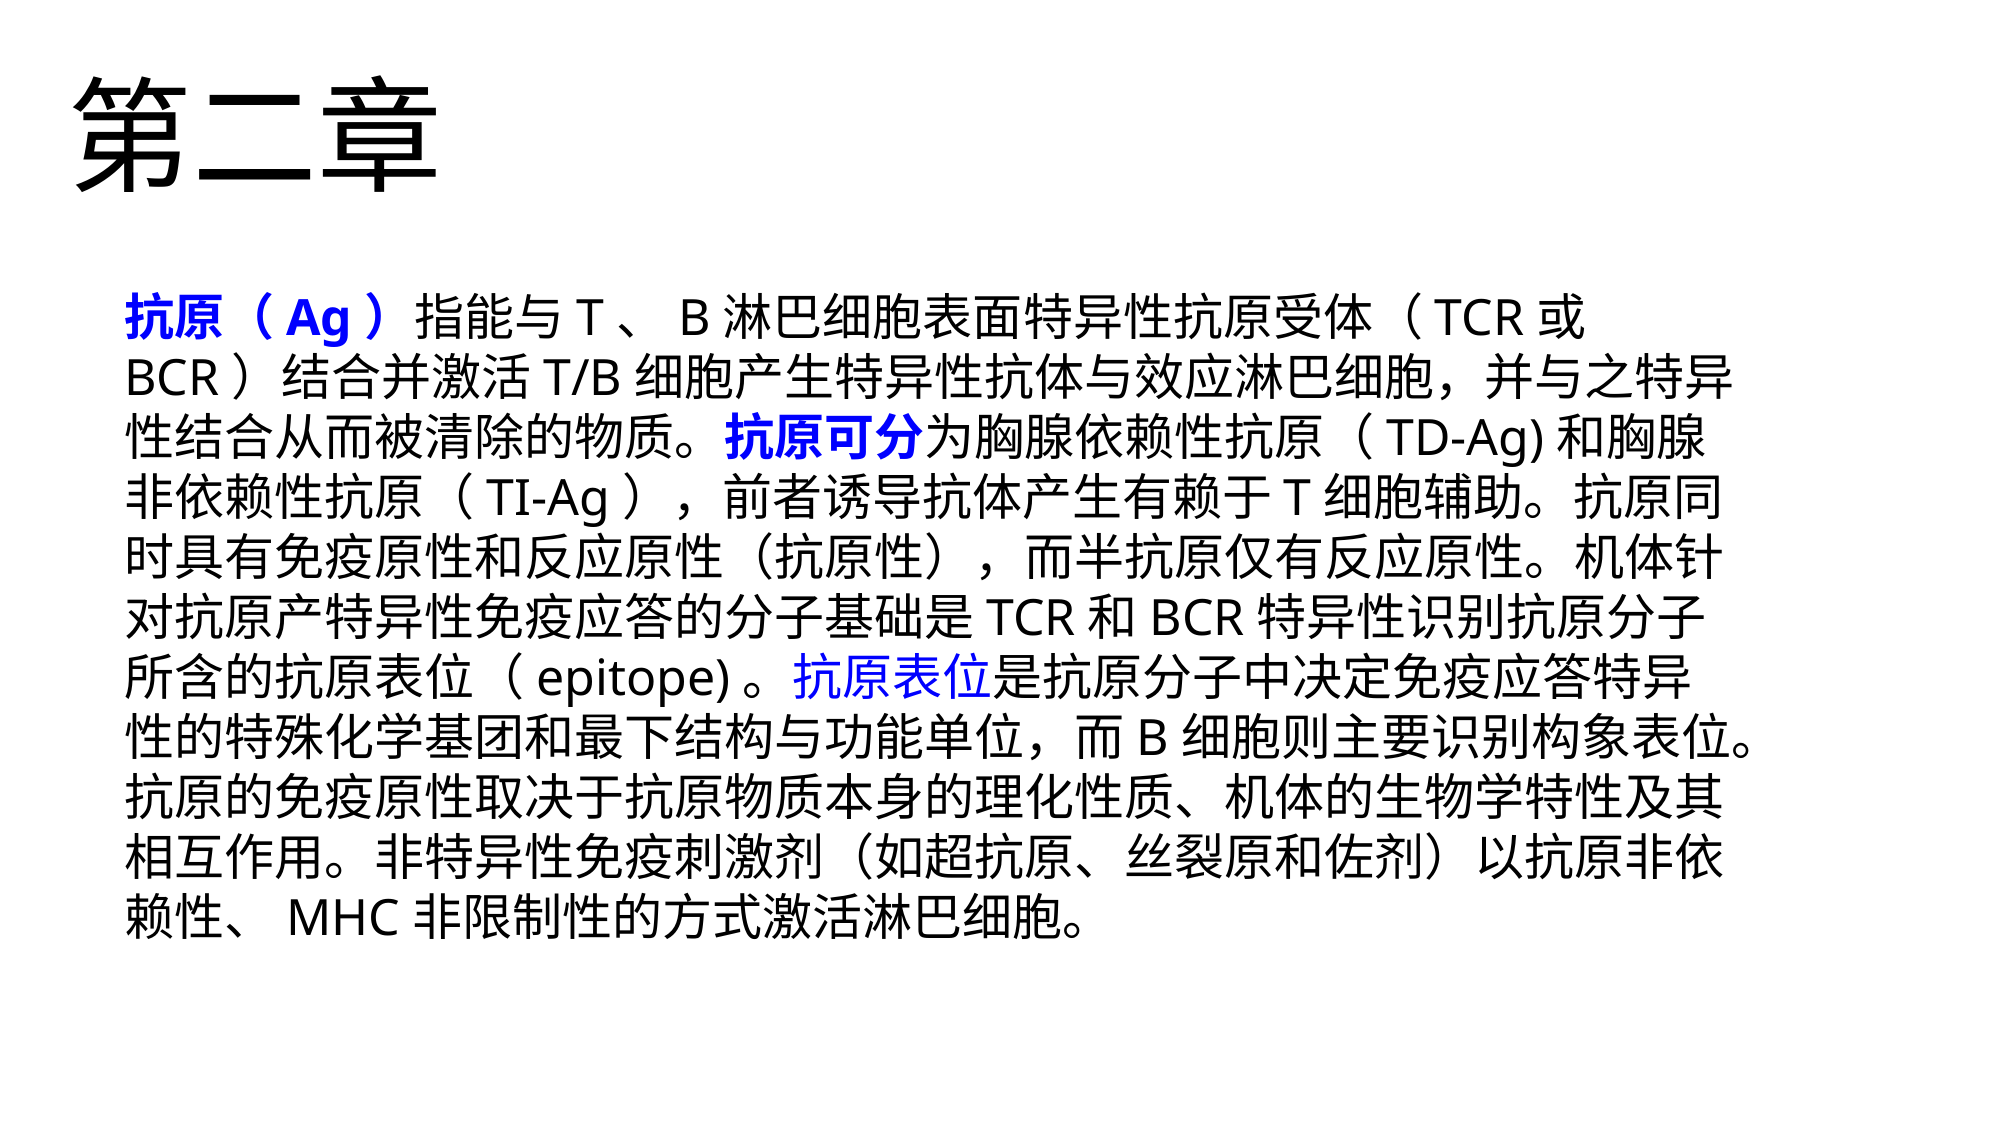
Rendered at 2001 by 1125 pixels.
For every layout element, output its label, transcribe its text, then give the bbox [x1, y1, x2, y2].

text_box 第二章 [52, 0, 823, 218]
text_box 抗原（Ag）指能与T、B淋巴细胞表面特异性抗原受体（TCR或BCR）结合并激活T/B细胞产生特异性抗体与效应淋巴细胞，并与之特异性结合从而被清除的物质。抗原可分为胸腺依赖性抗原（TD-Ag)和胸腺非依赖性抗原（TI-Ag），前者诱导抗体产生有赖于T细胞辅助。抗原同时具有免疫原性和反应原性（抗原性），而半抗原仅有反应原性。机体针对抗原产特异性免疫应答的分子基础是TCR和BCR特异性识别抗原分子所含的抗原表位（epitope)。抗原表位是抗原分子中决定免疫应答特异性的特殊化学基团和最下结构与功能单位，而B细胞则主要识别构象表位。抗原的免疫原性取决于抗原物质本身的理化性质、机体的生物学特性及其相互作用。非特异性免疫刺激剂（如超抗原、丝裂原和佐剂）以抗原非依赖性、MHC非限制性的方式激活淋巴细胞。 [109, 277, 1751, 953]
